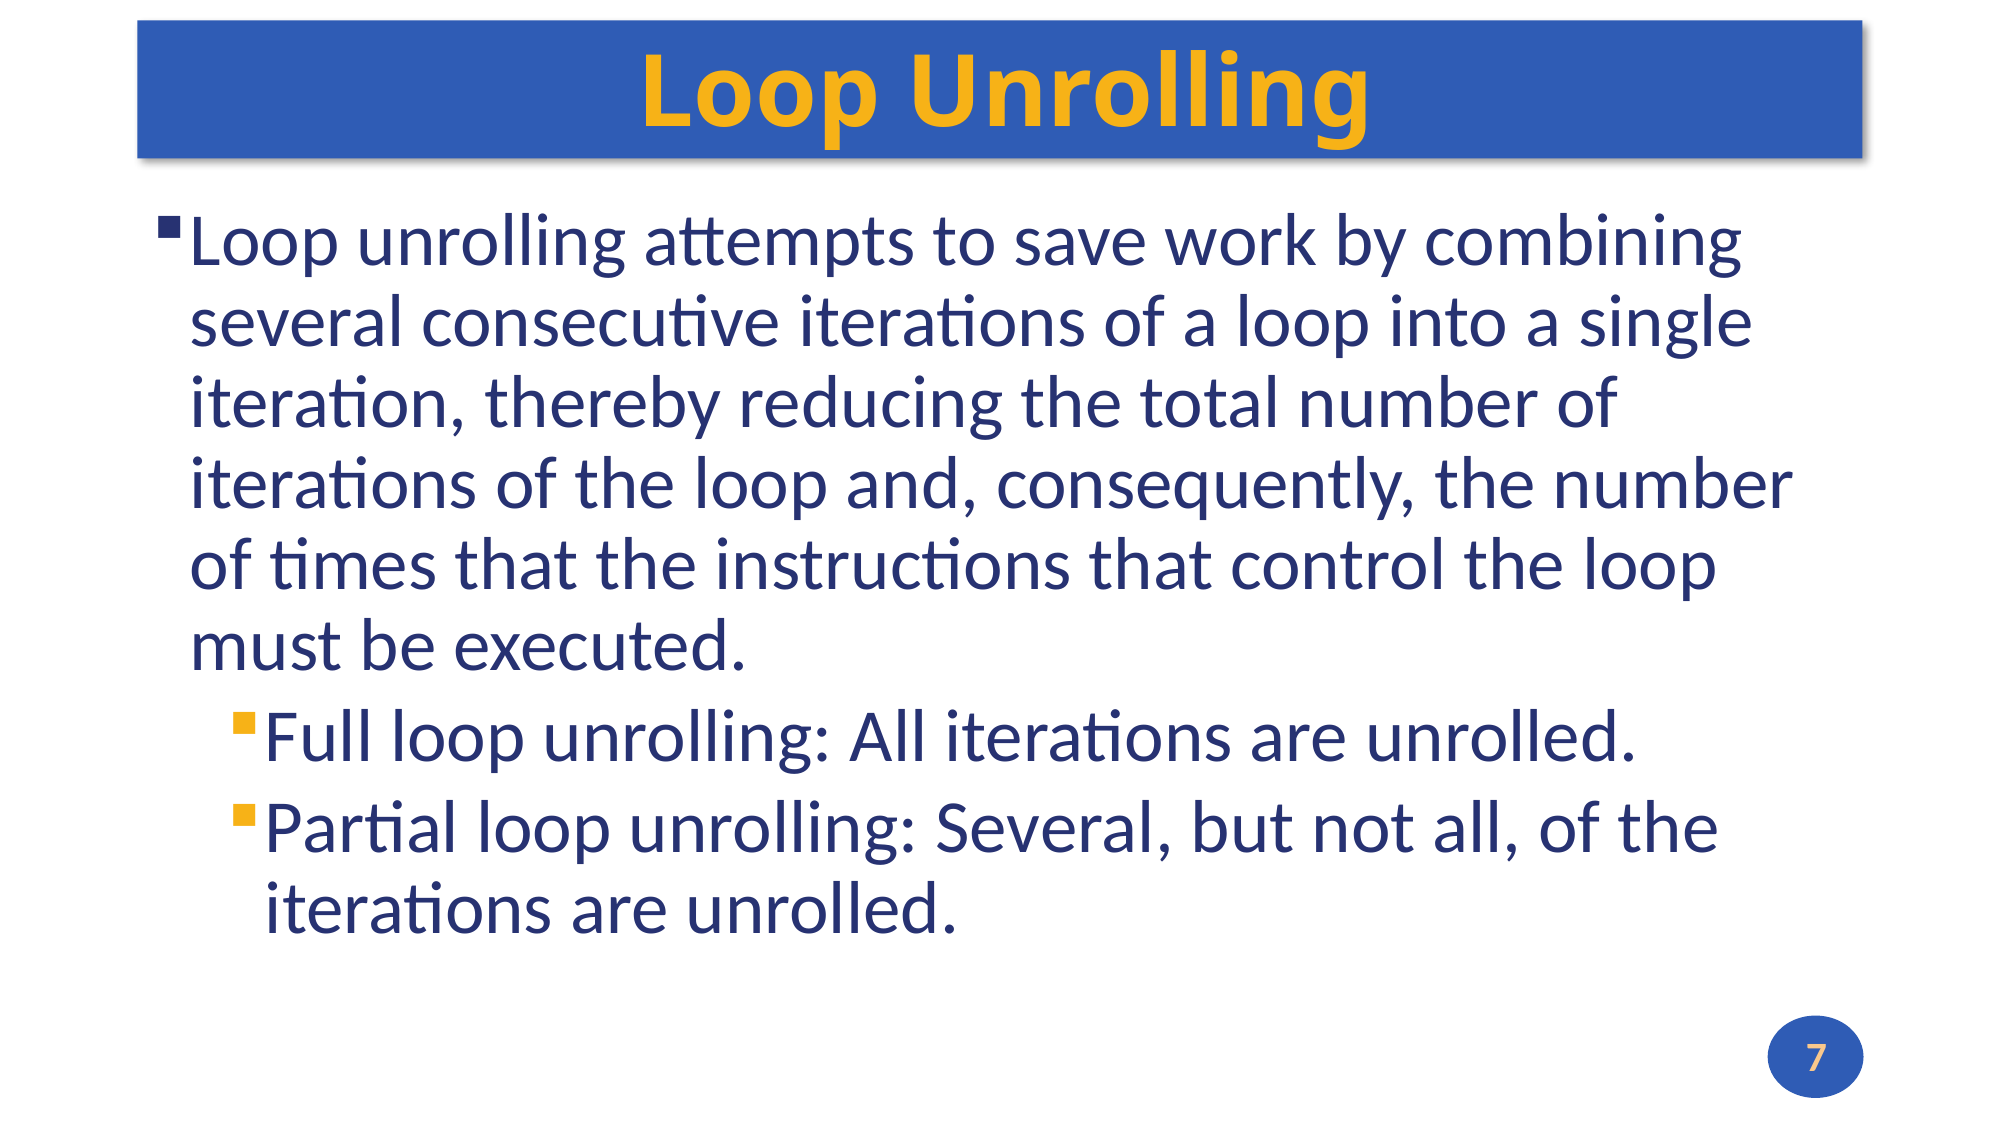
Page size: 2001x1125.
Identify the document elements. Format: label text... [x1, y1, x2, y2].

slide_number 7 [1767, 1015, 1866, 1095]
title Loop Unrolling [137, 17, 1863, 156]
list Loop unrolling attempts to save work by combining several consecutive iterations of a loop into a single iteration, thereby reducing the total number of iterations of the loop and, consequently, the number of times that the instructions that control the loop must be executed. Full loop unrolling: All iterations are unrolled. Partial loop unrolling: Several, but not all, of the iterations are unrolled. [137, 193, 1863, 1059]
